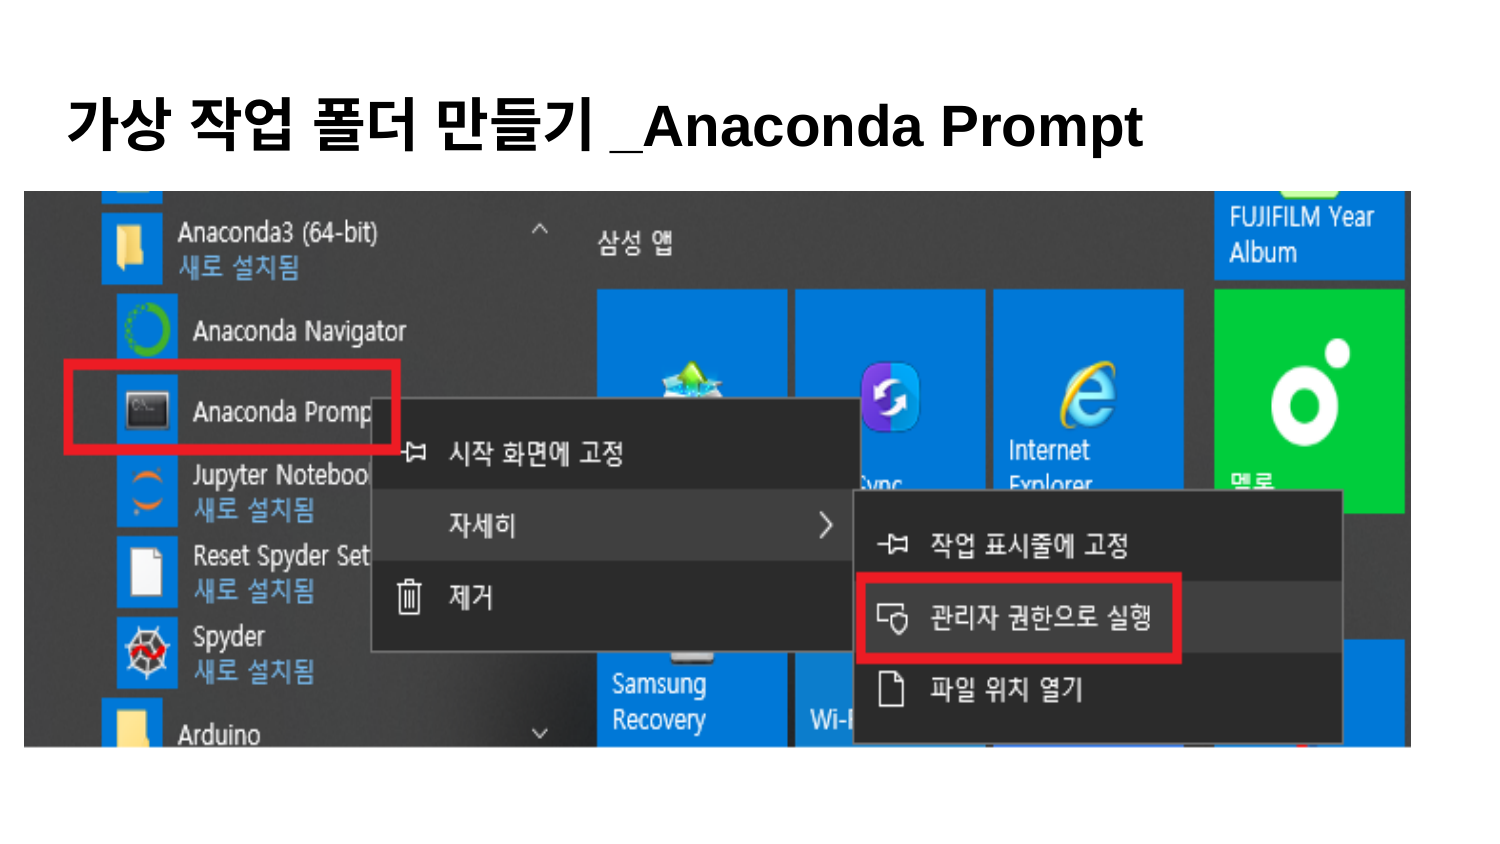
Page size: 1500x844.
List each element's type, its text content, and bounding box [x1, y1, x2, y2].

title 가상 작업 폴더 만들기_Anaconda Prompt [51, 72, 1449, 167]
picture [24, 191, 1411, 751]
